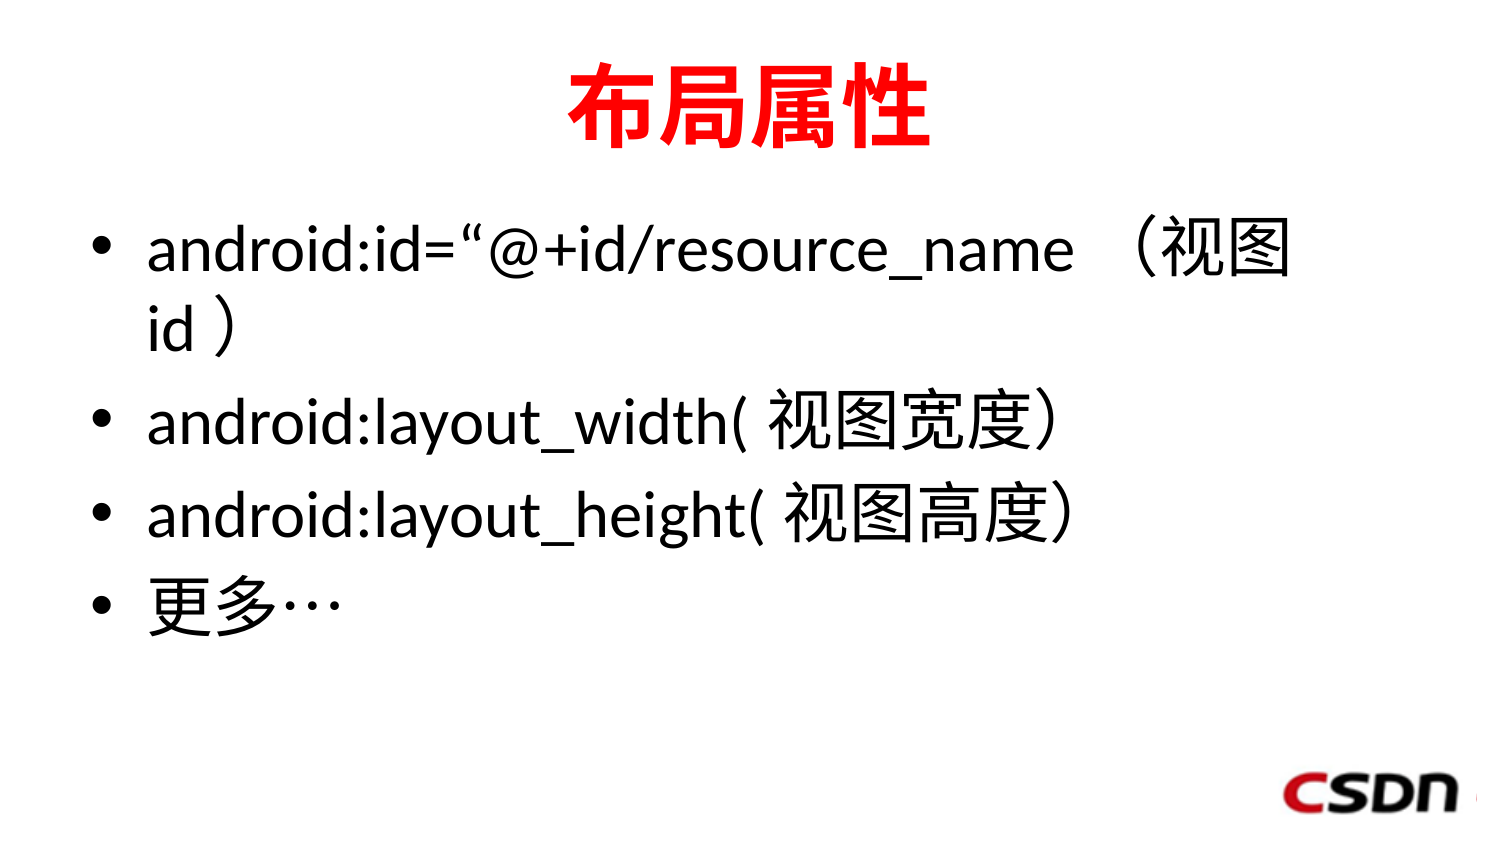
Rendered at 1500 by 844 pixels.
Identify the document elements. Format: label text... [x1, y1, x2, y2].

title 布局属性 [75, 33, 1425, 175]
picture [1257, 740, 1477, 824]
list android:id=“@+id/resource_name（视图id） android:layout_width(视图宽度） android:layout_height(视图高度） 更多… [75, 196, 1425, 754]
